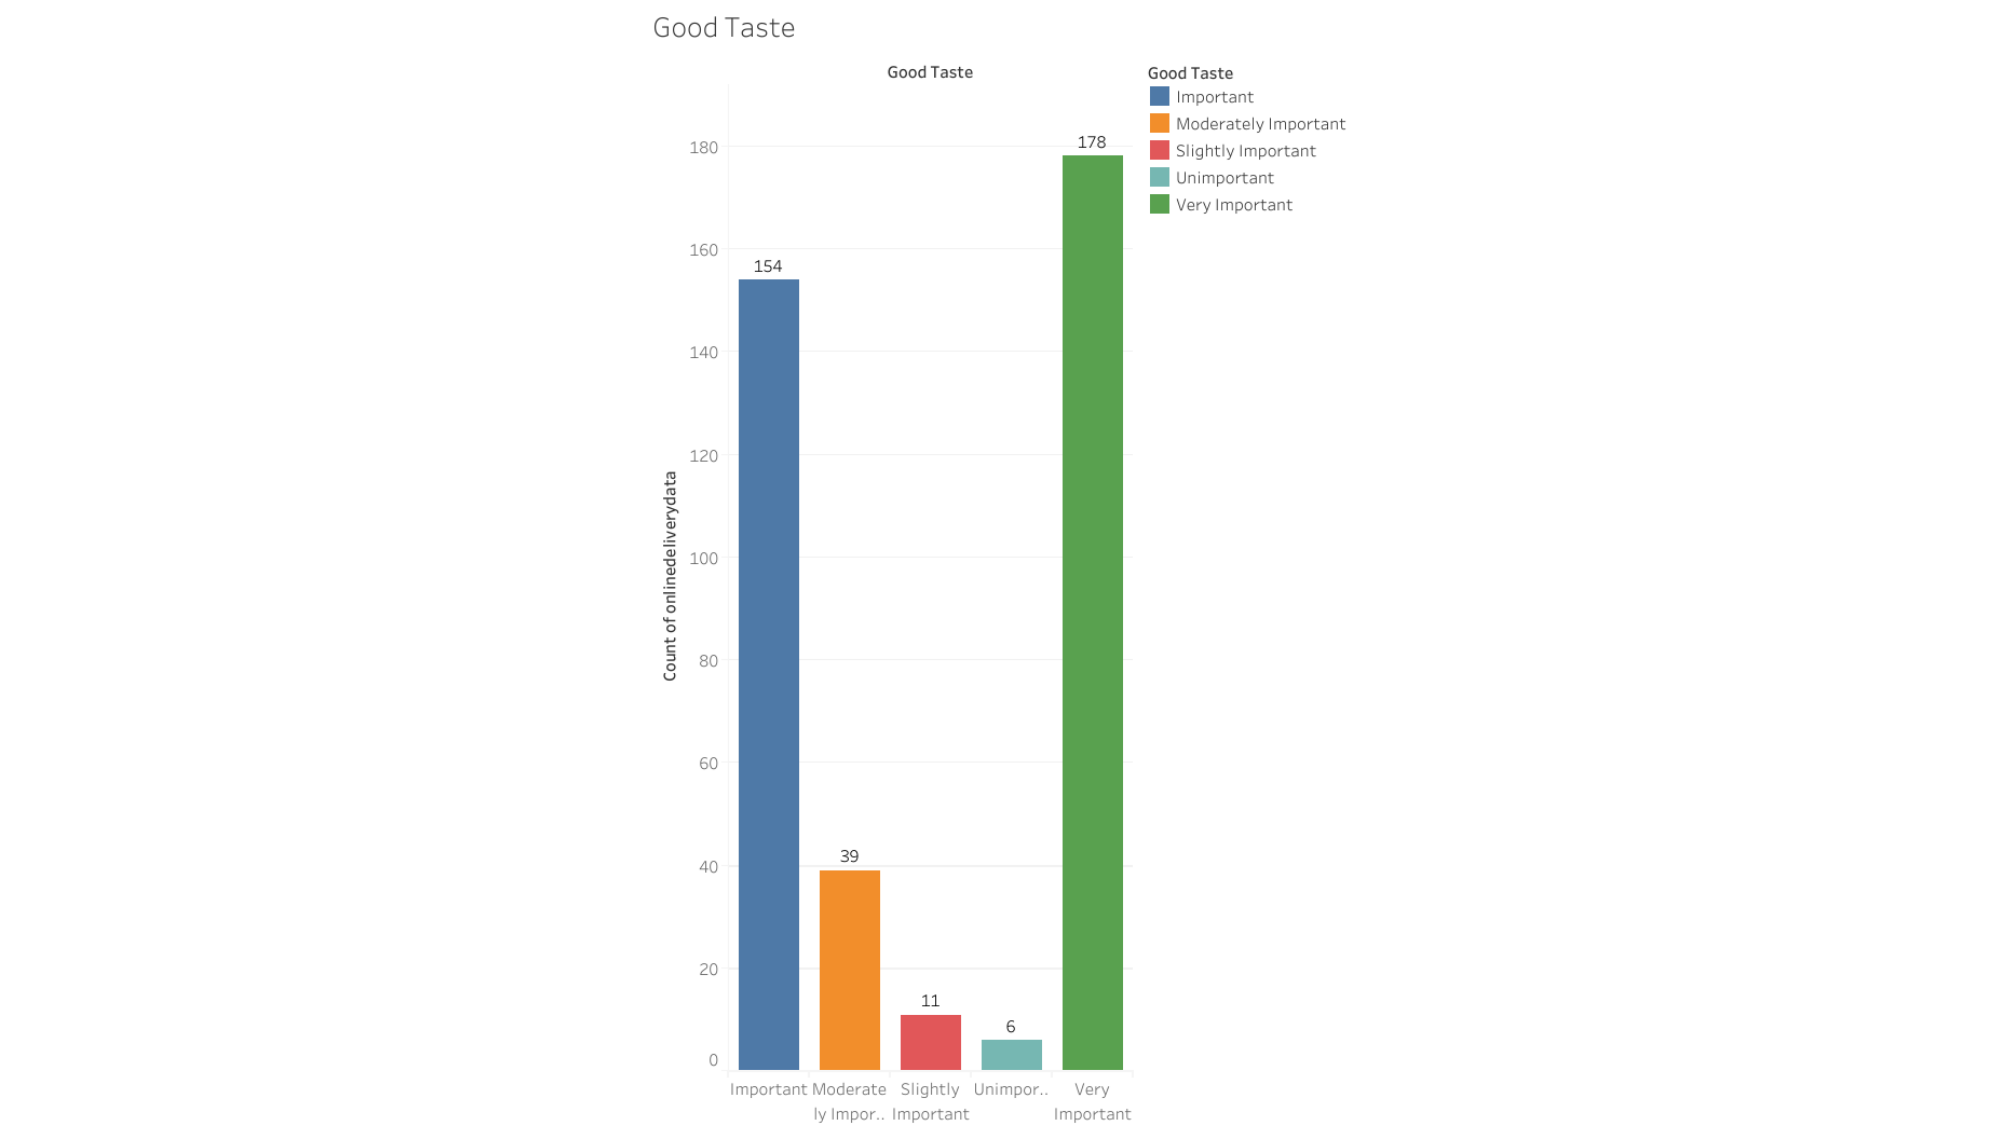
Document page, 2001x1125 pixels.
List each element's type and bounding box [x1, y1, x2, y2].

picture [647, 0, 1353, 1125]
